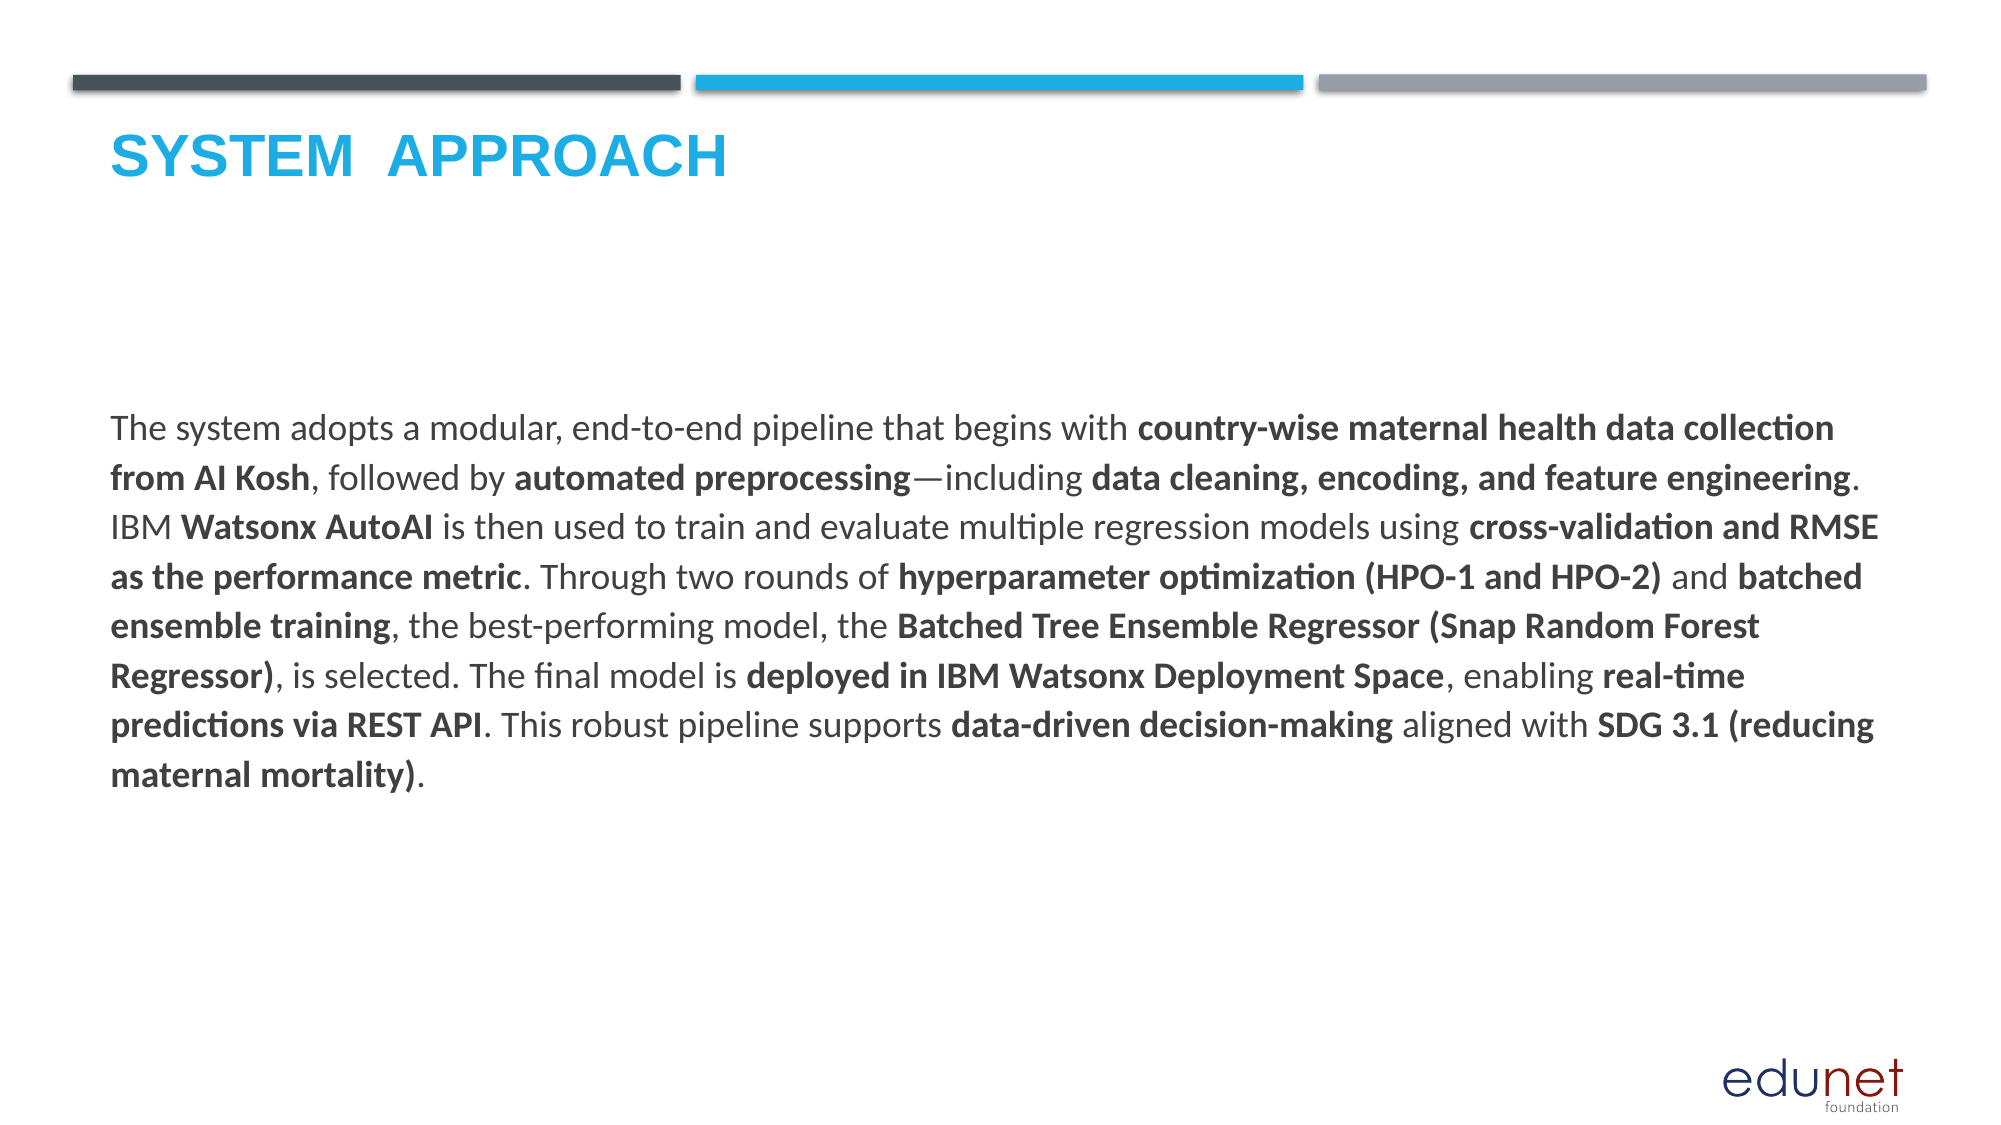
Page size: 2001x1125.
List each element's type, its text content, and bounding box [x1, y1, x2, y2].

title System Approach [95, 108, 1905, 196]
picture [1719, 1056, 1905, 1116]
list The system adopts a modular, end-to-end pipeline that begins with country-wise maternal health data collection from AI Kosh, followed by automated preprocessing—including data cleaning, encoding, and feature engineering. IBM Watsonx AutoAI is then used to train and evaluate multiple regression models using cross-validation and RMSE as the performance metric. Through two rounds of hyperparameter optimization (HPO-1 and HPO-2) and batched ensemble training, the best-performing model, the Batched Tree Ensemble Regressor (Snap Random Forest Regressor), is selected. The final model is deployed in IBM Watsonx Deployment Space, enabling real-time predictions via REST API. This robust pipeline supports data-driven decision-making aligned with SDG 3.1 (reducing maternal mortality). [95, 213, 1905, 981]
